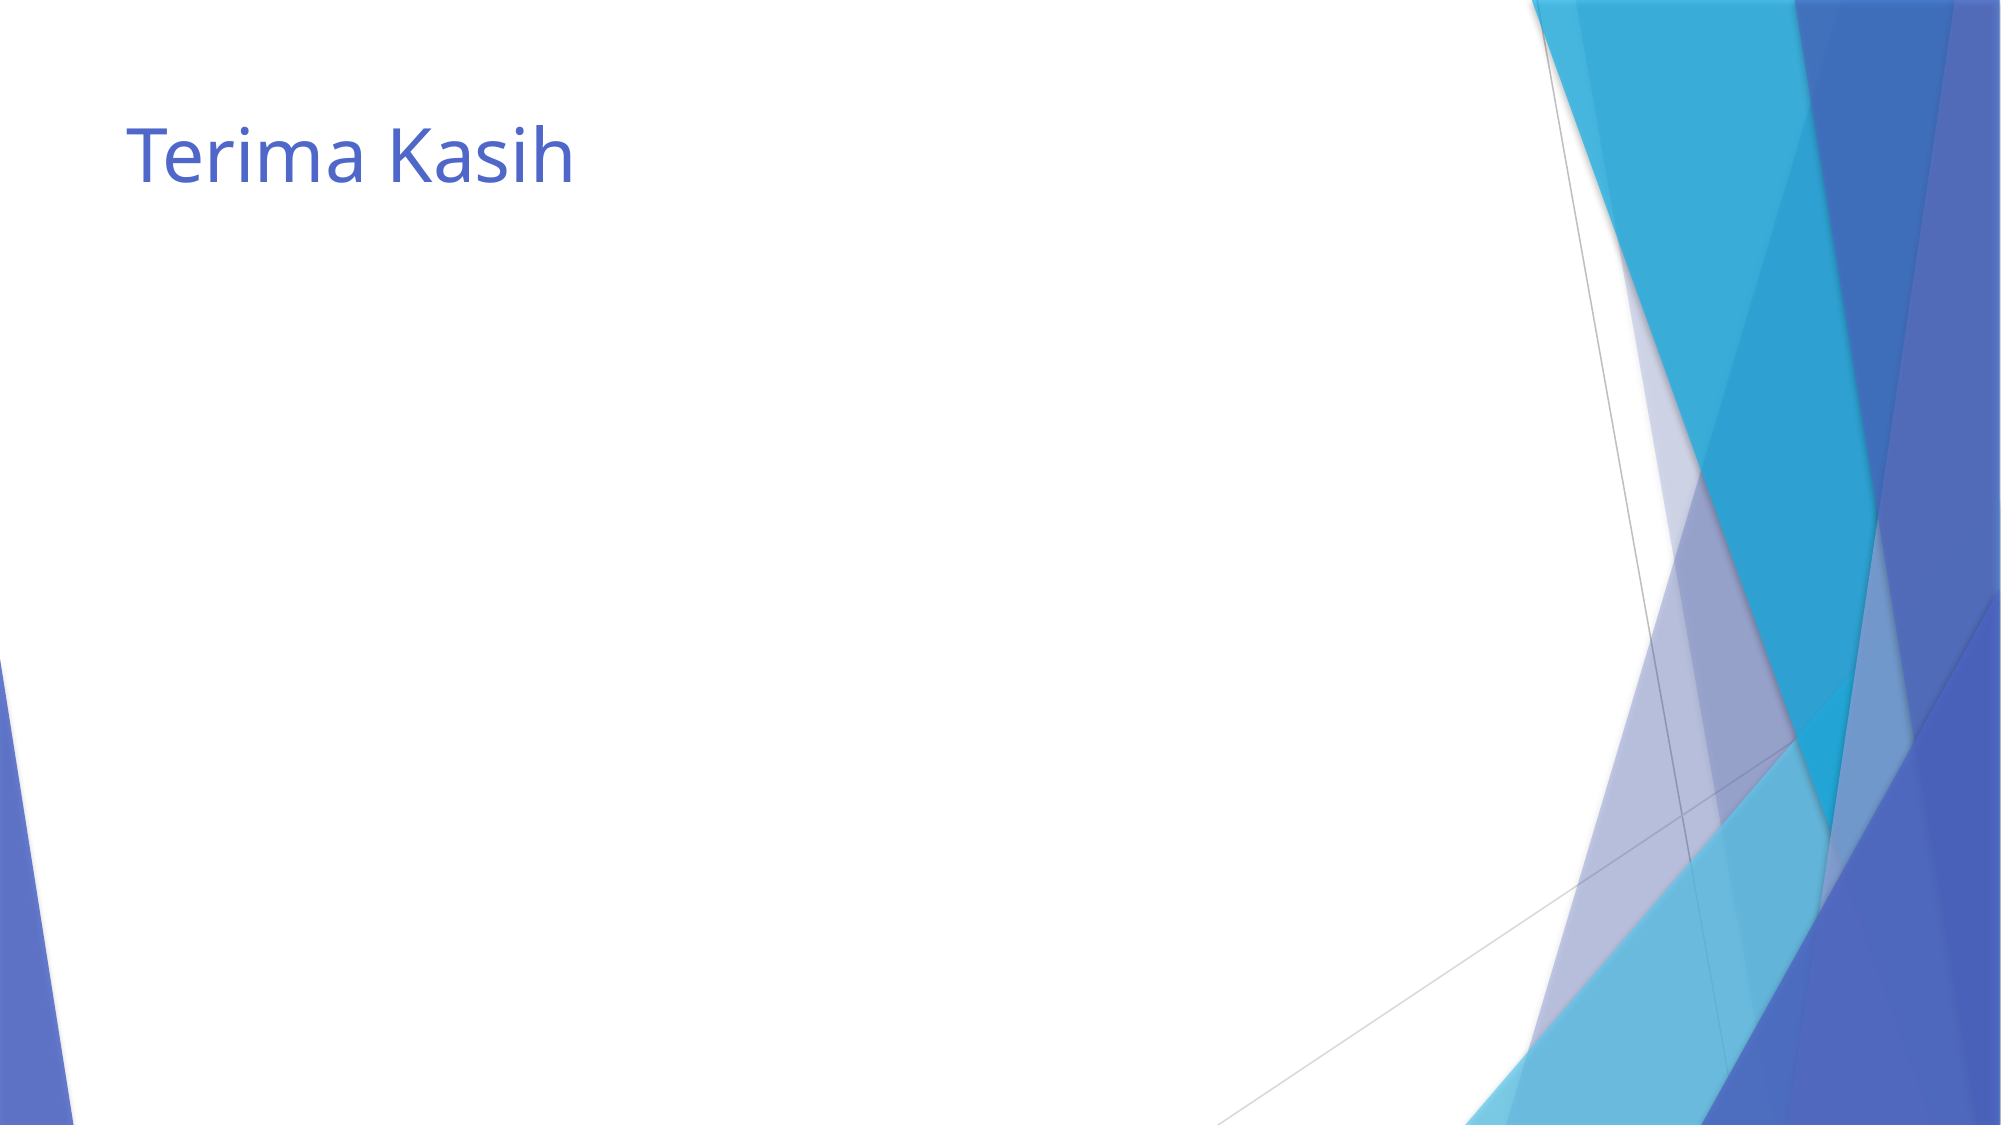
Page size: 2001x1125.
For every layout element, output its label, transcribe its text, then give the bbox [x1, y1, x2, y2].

title Terima Kasih [111, 99, 1522, 317]
